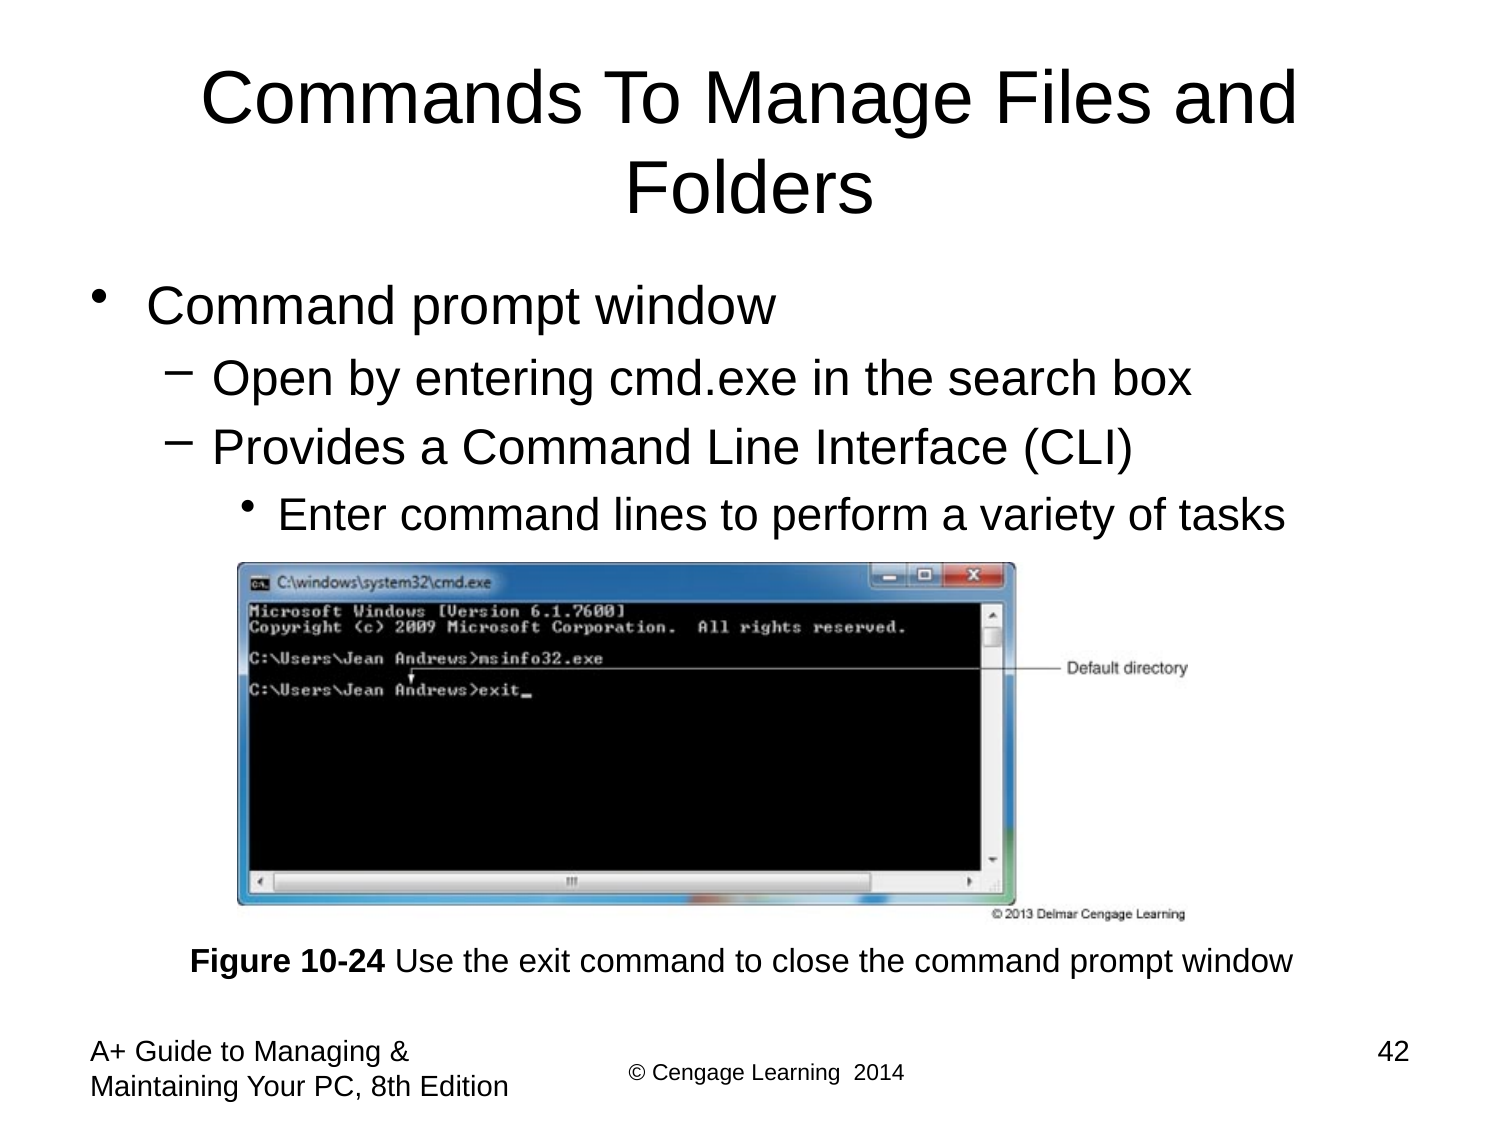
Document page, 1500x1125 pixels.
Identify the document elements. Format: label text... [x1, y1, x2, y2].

picture [237, 562, 1188, 926]
slide_number 42 [1074, 1024, 1426, 1103]
text_box Figure 10-24 Use the exit command to close the command prompt window [174, 931, 1325, 987]
title Commands To Manage Files and Folders [75, 45, 1425, 233]
list Command prompt window Open by entering cmd.exe in the search box Provides a Command Line Interface (CLI) Enter command lines to perform a variety of tasks [75, 262, 1425, 1005]
footer A+ Guide to Managing & Maintaining Your PC, 8th Edition [74, 1024, 576, 1103]
